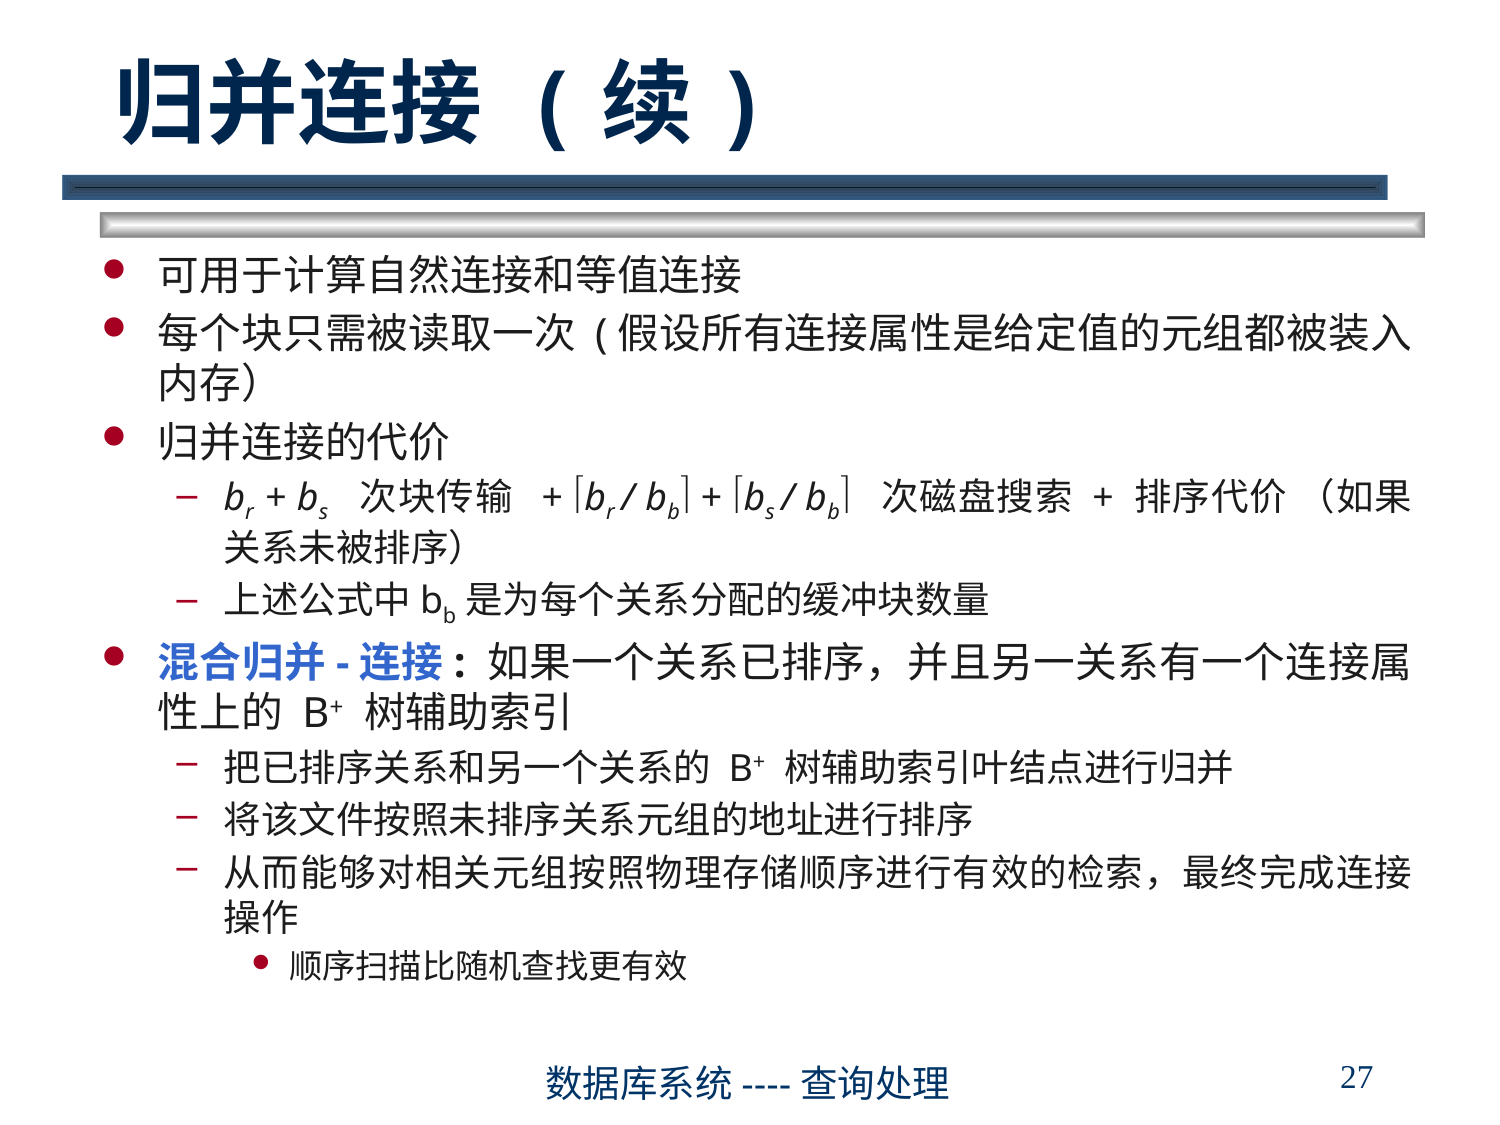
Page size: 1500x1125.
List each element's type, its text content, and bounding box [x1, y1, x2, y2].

slide_number 27 [1324, 1049, 1489, 1101]
title 归并连接 (续) [99, 62, 1375, 163]
list 可用于计算自然连接和等值连接 每个块只需被读取一次 (假设所有连接属性是给定值的元组都被装入内存） 归并连接的代价 br + bs 次块传输 + br / bb + bs / bb 次磁盘搜索 + 排序代价 （如果关系未被排序） 上述公式中bb是为每个关系分配的缓冲块数量 混合归并-连接: 如果一个关系已排序，并且另一关系有一个连接属性上的 B+ 树辅助索引 把已排序关系和另一个关系的 B+ 树辅助索引叶结点进行归并 将该文件按照未排序关系元组的地址进行排序 从而能够对相关元组按照物理存储顺序进行有效的检索，最终完成连接操作 顺序扫描比随机查找更有效 [86, 241, 1428, 1042]
footer 数据库系统----查询处理 [529, 1058, 1229, 1113]
